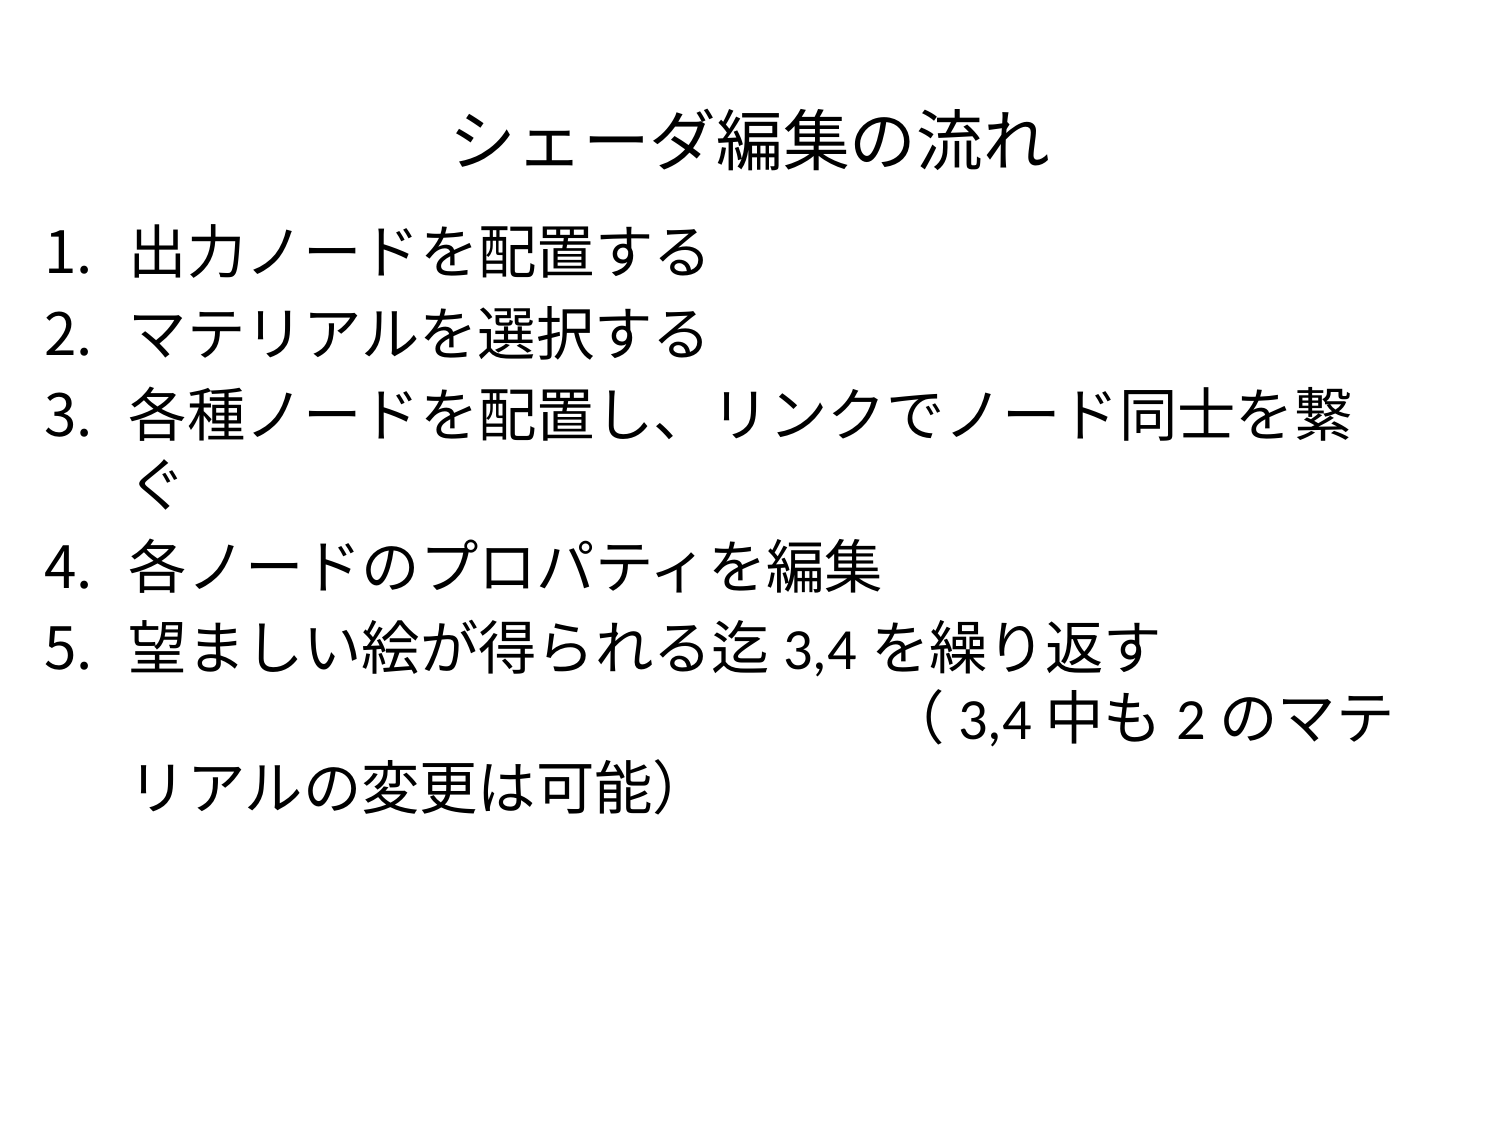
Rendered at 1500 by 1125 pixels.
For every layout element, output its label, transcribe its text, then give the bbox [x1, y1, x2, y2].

list 出力ノードを配置する マテリアルを選択する 各種ノードを配置し、リンクでノード同士を繋ぐ 各ノードのプロパティを編集 望ましい絵が得られる迄3,4を繰り返す （3,4中も2のマテリアルの変更は可能） [29, 208, 1425, 949]
title シェーダ編集の流れ [75, 45, 1425, 208]
